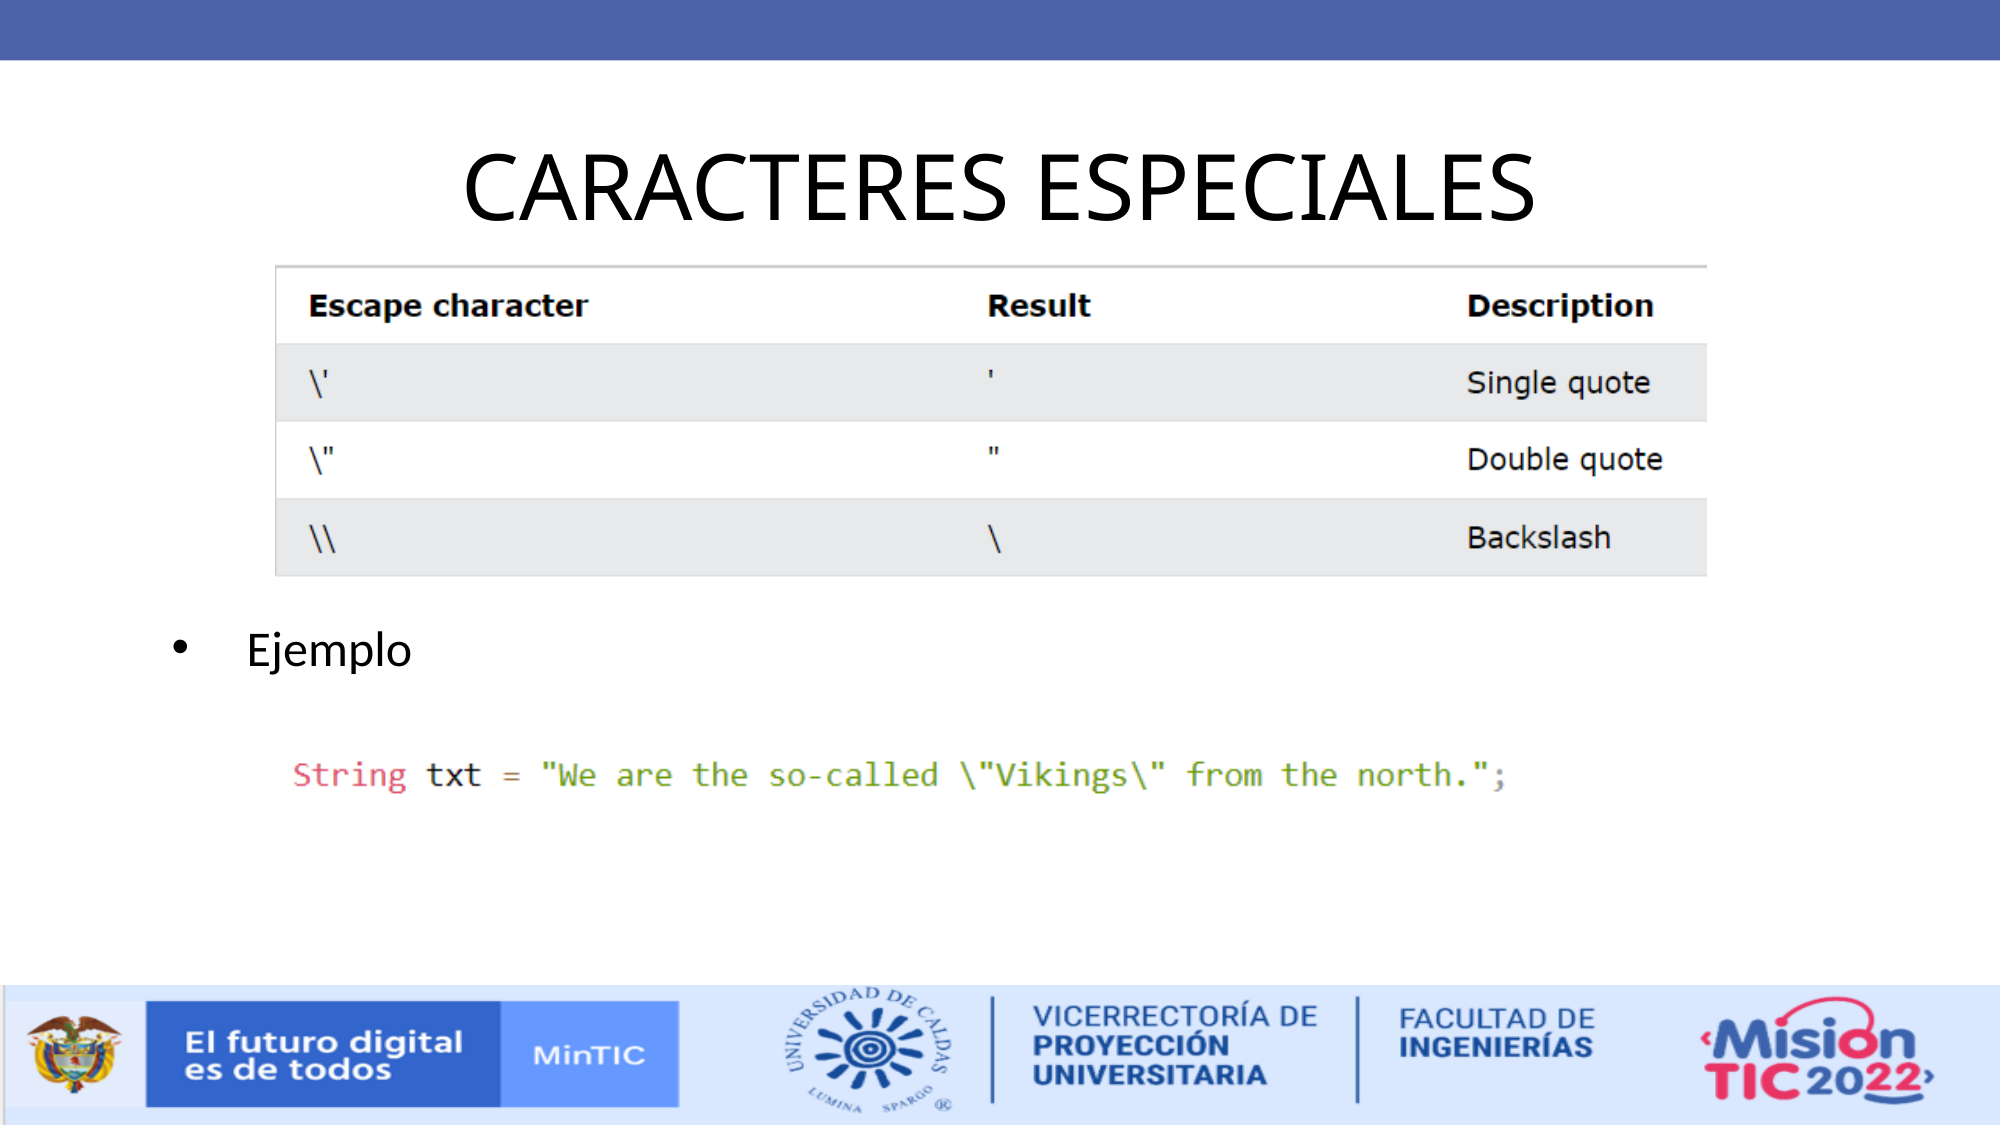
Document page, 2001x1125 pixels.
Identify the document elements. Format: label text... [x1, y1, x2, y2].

picture [275, 736, 1514, 818]
text_box [0, 0, 2000, 62]
title CARACTERES ESPECIALES [137, 82, 1863, 300]
picture [275, 259, 1707, 583]
text_box Ejemplo [156, 609, 1826, 986]
picture [0, 985, 2000, 1125]
